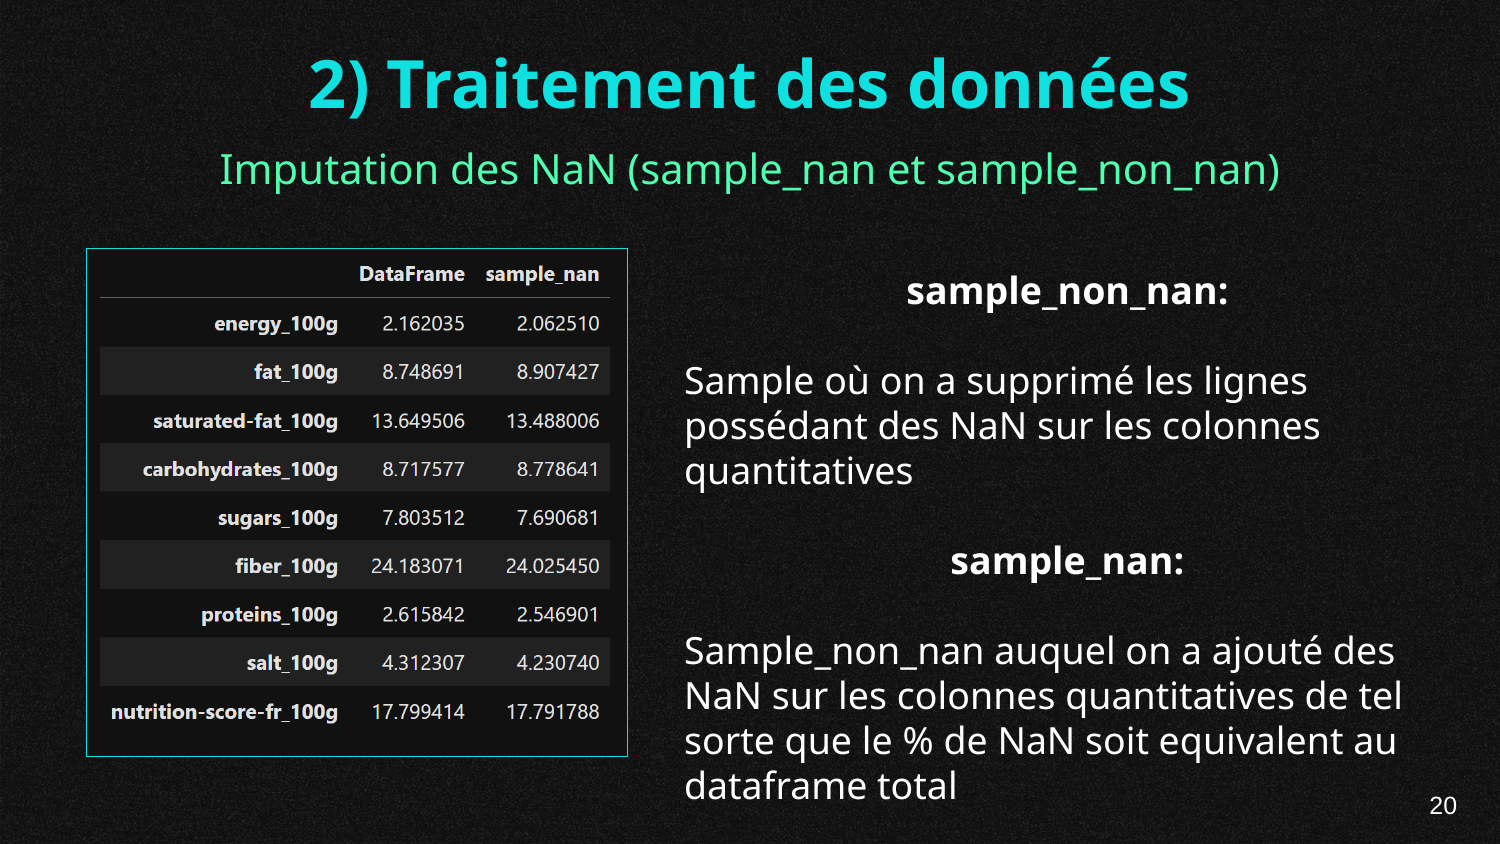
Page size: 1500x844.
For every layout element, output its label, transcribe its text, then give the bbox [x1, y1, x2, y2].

text_box 2) Traitement des données [0, 16, 1500, 127]
picture [86, 248, 628, 757]
text_box Imputation des NaN (sample_nan et sample_non_nan) [0, 127, 1500, 207]
text_box sample_non_nan: Sample où on a supprimé les lignes possédant des NaN sur les colonnes quantitatives sample_nan: Sample_non_nan auquel on a ajouté des NaN sur les colonnes quantitatives de tel sorte que le % de NaN soit equivalent au dataframe total [669, 259, 1466, 814]
